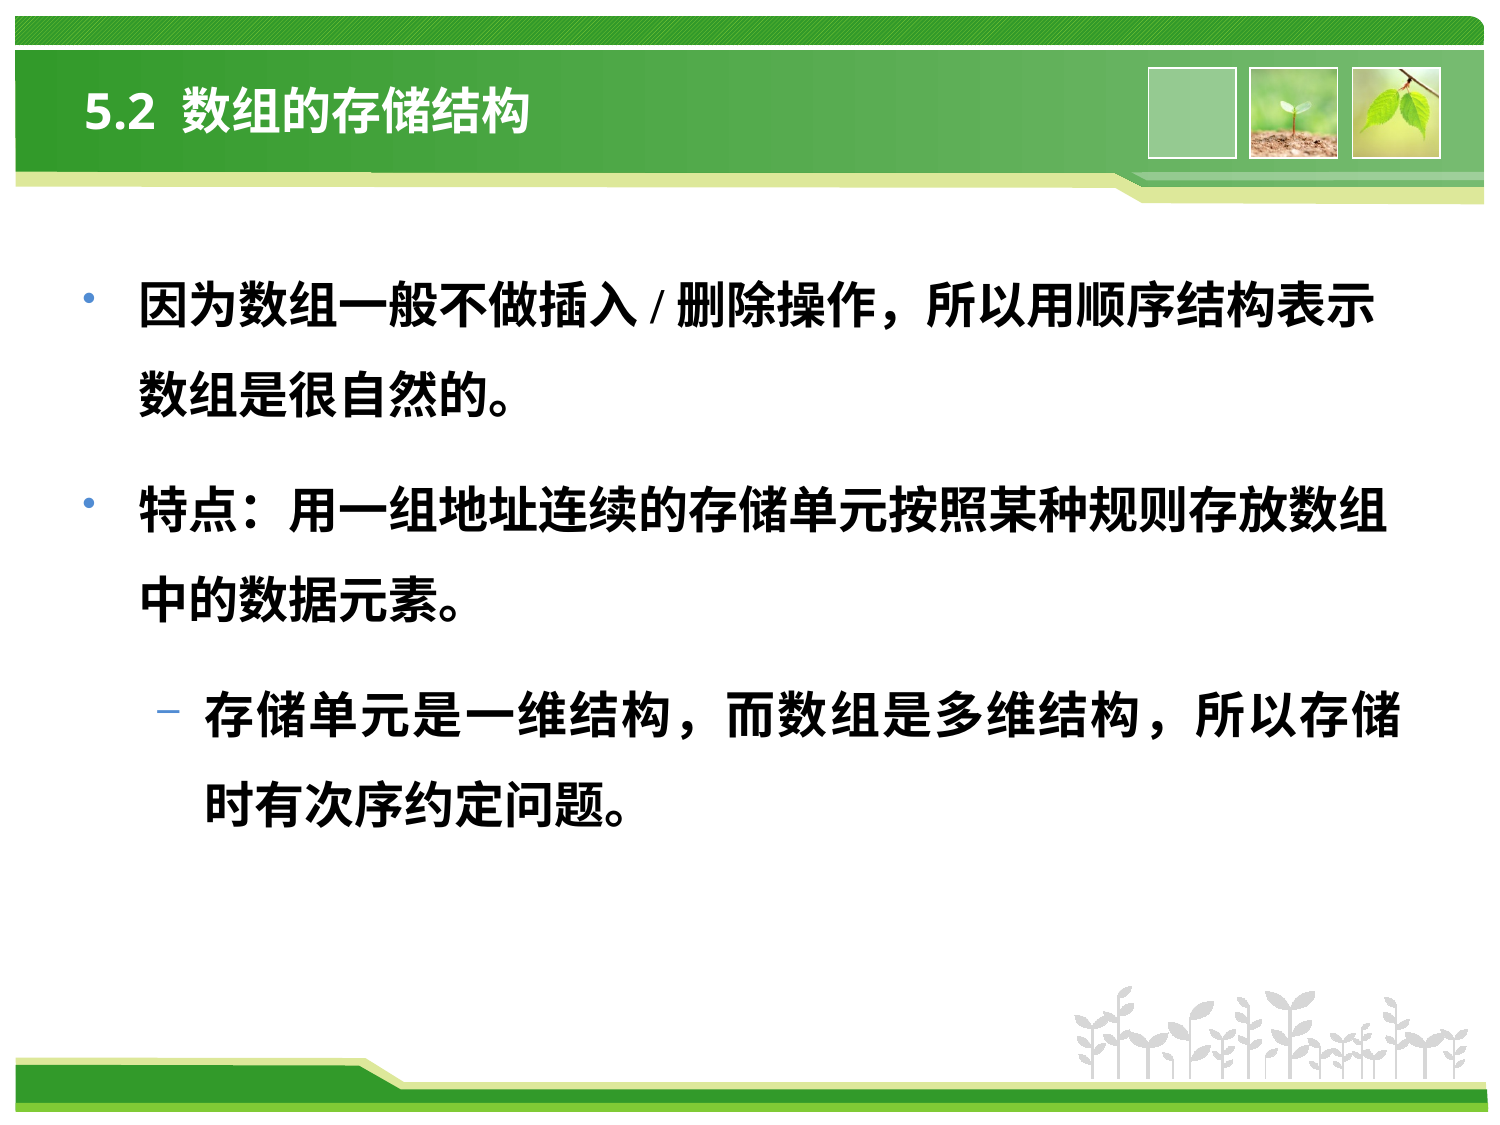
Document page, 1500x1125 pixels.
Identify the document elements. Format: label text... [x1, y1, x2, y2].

list 因为数组一般不做插入/删除操作，所以用顺序结构表示数组是很自然的。 特点：用一组地址连续的存储单元按照某种规则存放数组中的数据元素。 存储单元是一维结构，而数组是多维结构，所以存储时有次序约定问题。 [66, 235, 1418, 591]
picture [1308, 69, 1337, 157]
picture [1353, 69, 1439, 157]
title 5.2 数组的存储结构 [69, 22, 1308, 197]
